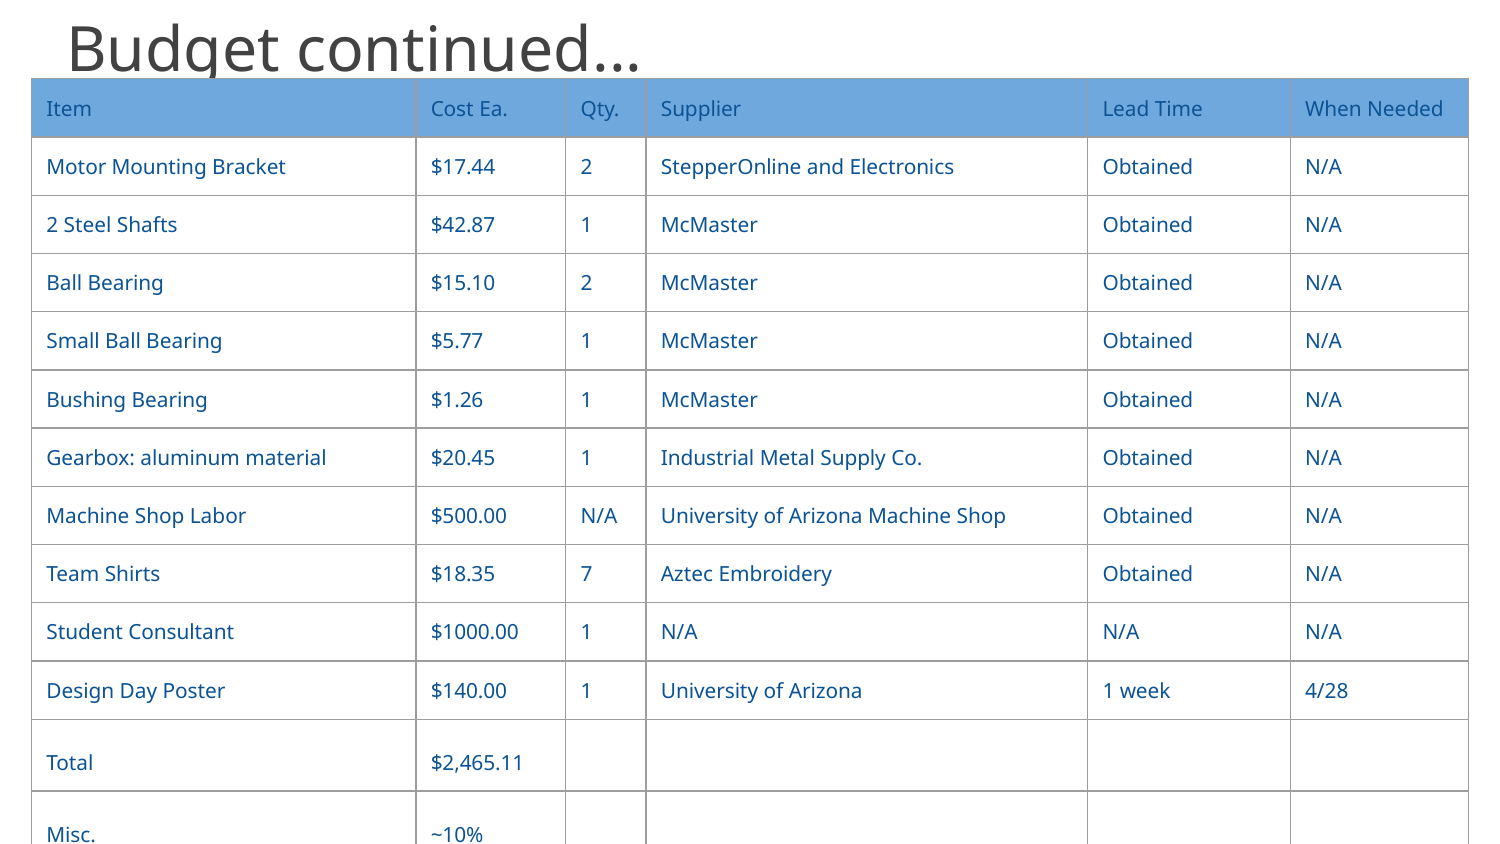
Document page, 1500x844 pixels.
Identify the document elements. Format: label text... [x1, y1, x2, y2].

table_cell $15.10 [417, 254, 565, 311]
table_cell Team Shirts [32, 545, 415, 602]
table_cell 1 [566, 603, 645, 660]
table_cell Obtained [1088, 254, 1290, 311]
table_cell Small Ball Bearing [32, 312, 415, 369]
table_cell Gearbox: aluminum material [32, 429, 415, 486]
table_cell [1088, 792, 1290, 844]
table_cell [647, 792, 1087, 844]
table_cell Misc. [32, 792, 415, 844]
table_cell McMaster [647, 196, 1087, 253]
table_cell $1000.00 [417, 603, 565, 660]
table_header Lead Time [1088, 79, 1290, 136]
table_cell Aztec Embroidery [647, 545, 1087, 602]
table_cell $500.00 [417, 487, 565, 544]
table_cell Total [32, 720, 415, 790]
table_cell $18.35 [417, 545, 565, 602]
table_cell N/A [1291, 603, 1468, 660]
table_cell Student Consultant [32, 603, 415, 660]
table_cell N/A [1088, 603, 1290, 660]
table_cell Obtained [1088, 371, 1290, 427]
table_cell Design Day Poster [32, 662, 415, 719]
table_cell N/A [1291, 254, 1468, 311]
table_cell McMaster [647, 312, 1087, 369]
table_cell $140.00 [417, 662, 565, 719]
table_header When Needed [1291, 79, 1468, 136]
table_cell Obtained [1088, 487, 1290, 544]
table_cell N/A [1291, 196, 1468, 253]
table_cell 1 week [1088, 662, 1290, 719]
table_cell N/A [1291, 545, 1468, 602]
table_cell Obtained [1088, 429, 1290, 486]
table_cell 7 [566, 545, 645, 602]
table_header Supplier [647, 79, 1087, 136]
table_cell 1 [566, 371, 645, 427]
table_cell [1291, 792, 1468, 844]
table_cell 4/28 [1291, 662, 1468, 719]
table_cell N/A [1291, 138, 1468, 195]
table_cell ~10% [417, 792, 565, 844]
table_cell Obtained [1088, 196, 1290, 253]
table_cell N/A [647, 603, 1087, 660]
table_header Cost Ea. [417, 79, 565, 136]
table_cell Ball Bearing [32, 254, 415, 311]
table_cell 2 Steel Shafts [32, 196, 415, 253]
table_cell [566, 720, 645, 790]
table_cell [1088, 720, 1290, 790]
table_cell StepperOnline and Electronics [647, 138, 1087, 195]
table_header Qty. [566, 79, 645, 136]
table_cell N/A [1291, 371, 1468, 427]
table_cell $20.45 [417, 429, 565, 486]
table_cell [647, 720, 1087, 790]
table_cell McMaster [647, 371, 1087, 427]
table_cell $17.44 [417, 138, 565, 195]
table_cell Industrial Metal Supply Co. [647, 429, 1087, 486]
table_cell $5.77 [417, 312, 565, 369]
table_cell 1 [566, 662, 645, 719]
table_cell Obtained [1088, 138, 1290, 195]
table_cell 1 [566, 312, 645, 369]
table_cell $42.87 [417, 196, 565, 253]
table_cell McMaster [647, 254, 1087, 311]
table_cell University of Arizona Machine Shop [647, 487, 1087, 544]
title Budget continued... [51, 0, 1449, 78]
table_cell N/A [1291, 429, 1468, 486]
table_cell Machine Shop Labor [32, 487, 415, 544]
table_cell N/A [1291, 312, 1468, 369]
table_cell Obtained [1088, 312, 1290, 369]
table_cell Motor Mounting Bracket [32, 138, 415, 195]
table_cell $1.26 [417, 371, 565, 427]
table_cell $2,465.11 [417, 720, 565, 790]
table_header Item [32, 79, 415, 136]
table_cell University of Arizona [647, 662, 1087, 719]
table_cell N/A [566, 487, 645, 544]
table_cell [566, 792, 645, 844]
table_cell 2 [566, 138, 645, 195]
table_cell N/A [1291, 487, 1468, 544]
table_cell [1291, 720, 1468, 790]
table_cell Obtained [1088, 545, 1290, 602]
table_cell 2 [566, 254, 645, 311]
table_cell Bushing Bearing [32, 371, 415, 427]
table_cell 1 [566, 196, 645, 253]
table_cell 1 [566, 429, 645, 486]
